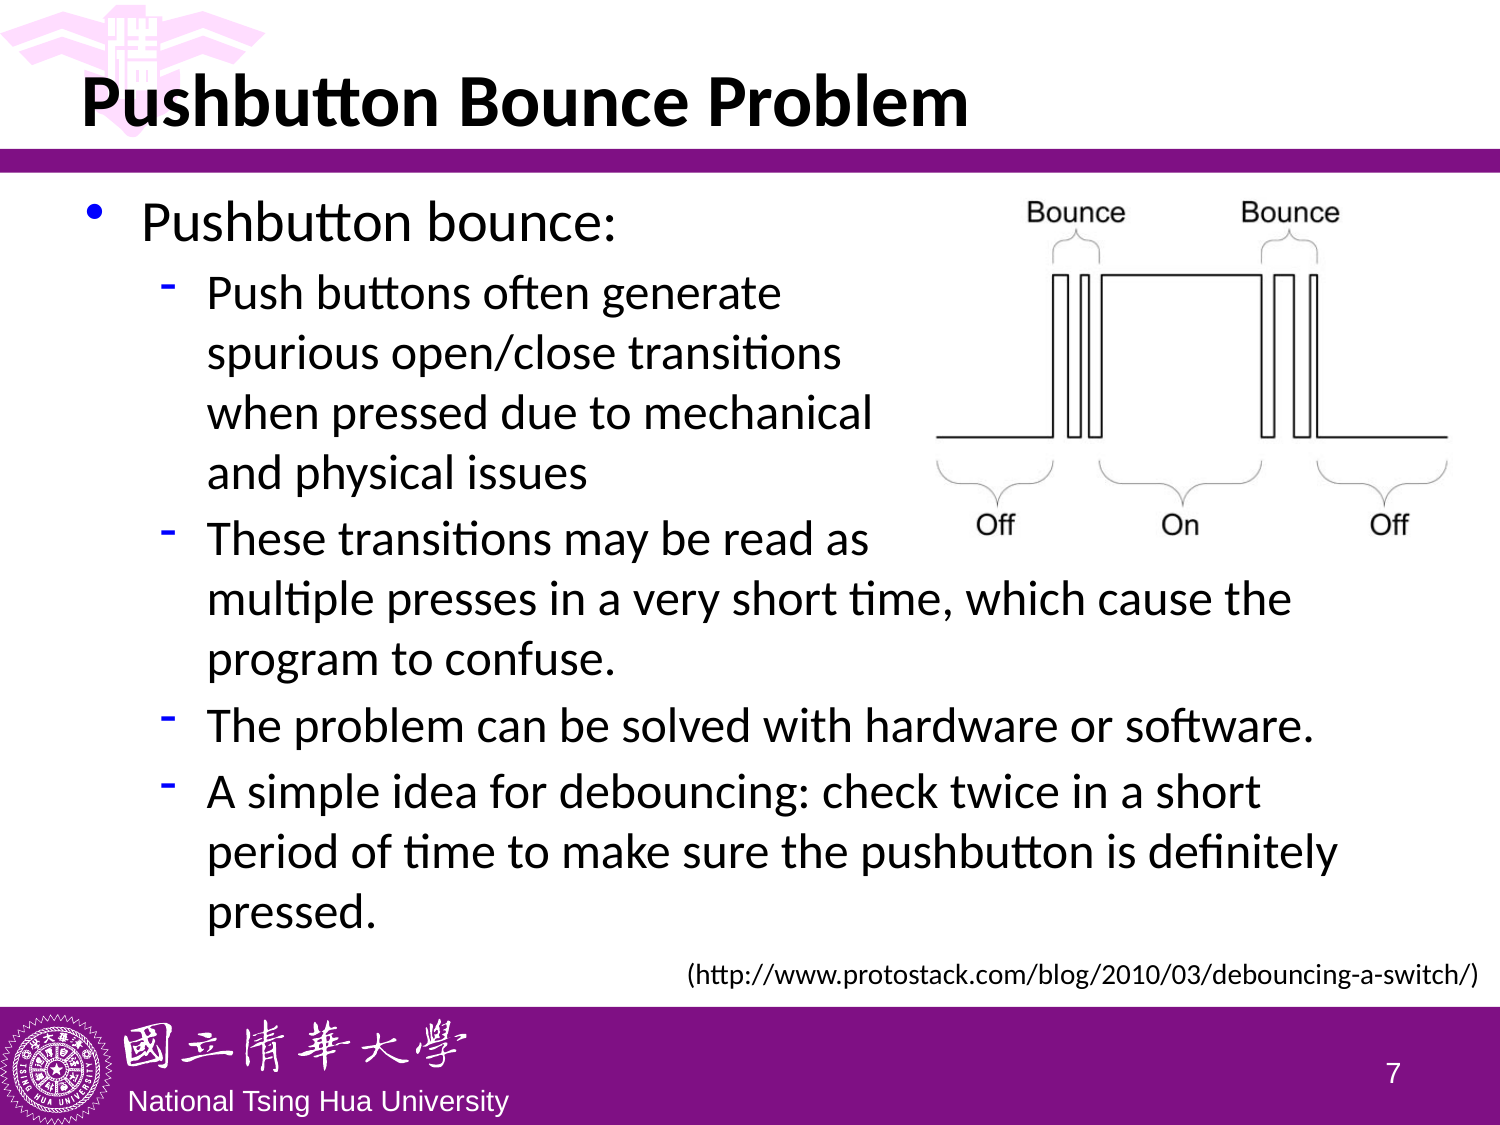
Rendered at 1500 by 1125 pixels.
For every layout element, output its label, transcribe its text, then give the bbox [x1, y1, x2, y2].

text_box (http://www.protostack.com/blog/2010/03/debouncing-a-switch/) [671, 947, 1495, 998]
slide_number 6 [1104, 1021, 1417, 1097]
list Pushbutton bounce: Push buttons often generate spurious open/close transitions when pressed due to mechanical and physical issues These transitions may be read as multiple presses in a very short time, which cause the program to confuse. The problem can be solved with hardware or software. A simple idea for debouncing: check twice in a short period of time to make sure the pushbutton is definitely pressed. [69, 175, 1412, 1000]
picture [927, 181, 1457, 555]
title Pushbutton Bounce Problem [66, 37, 1413, 149]
